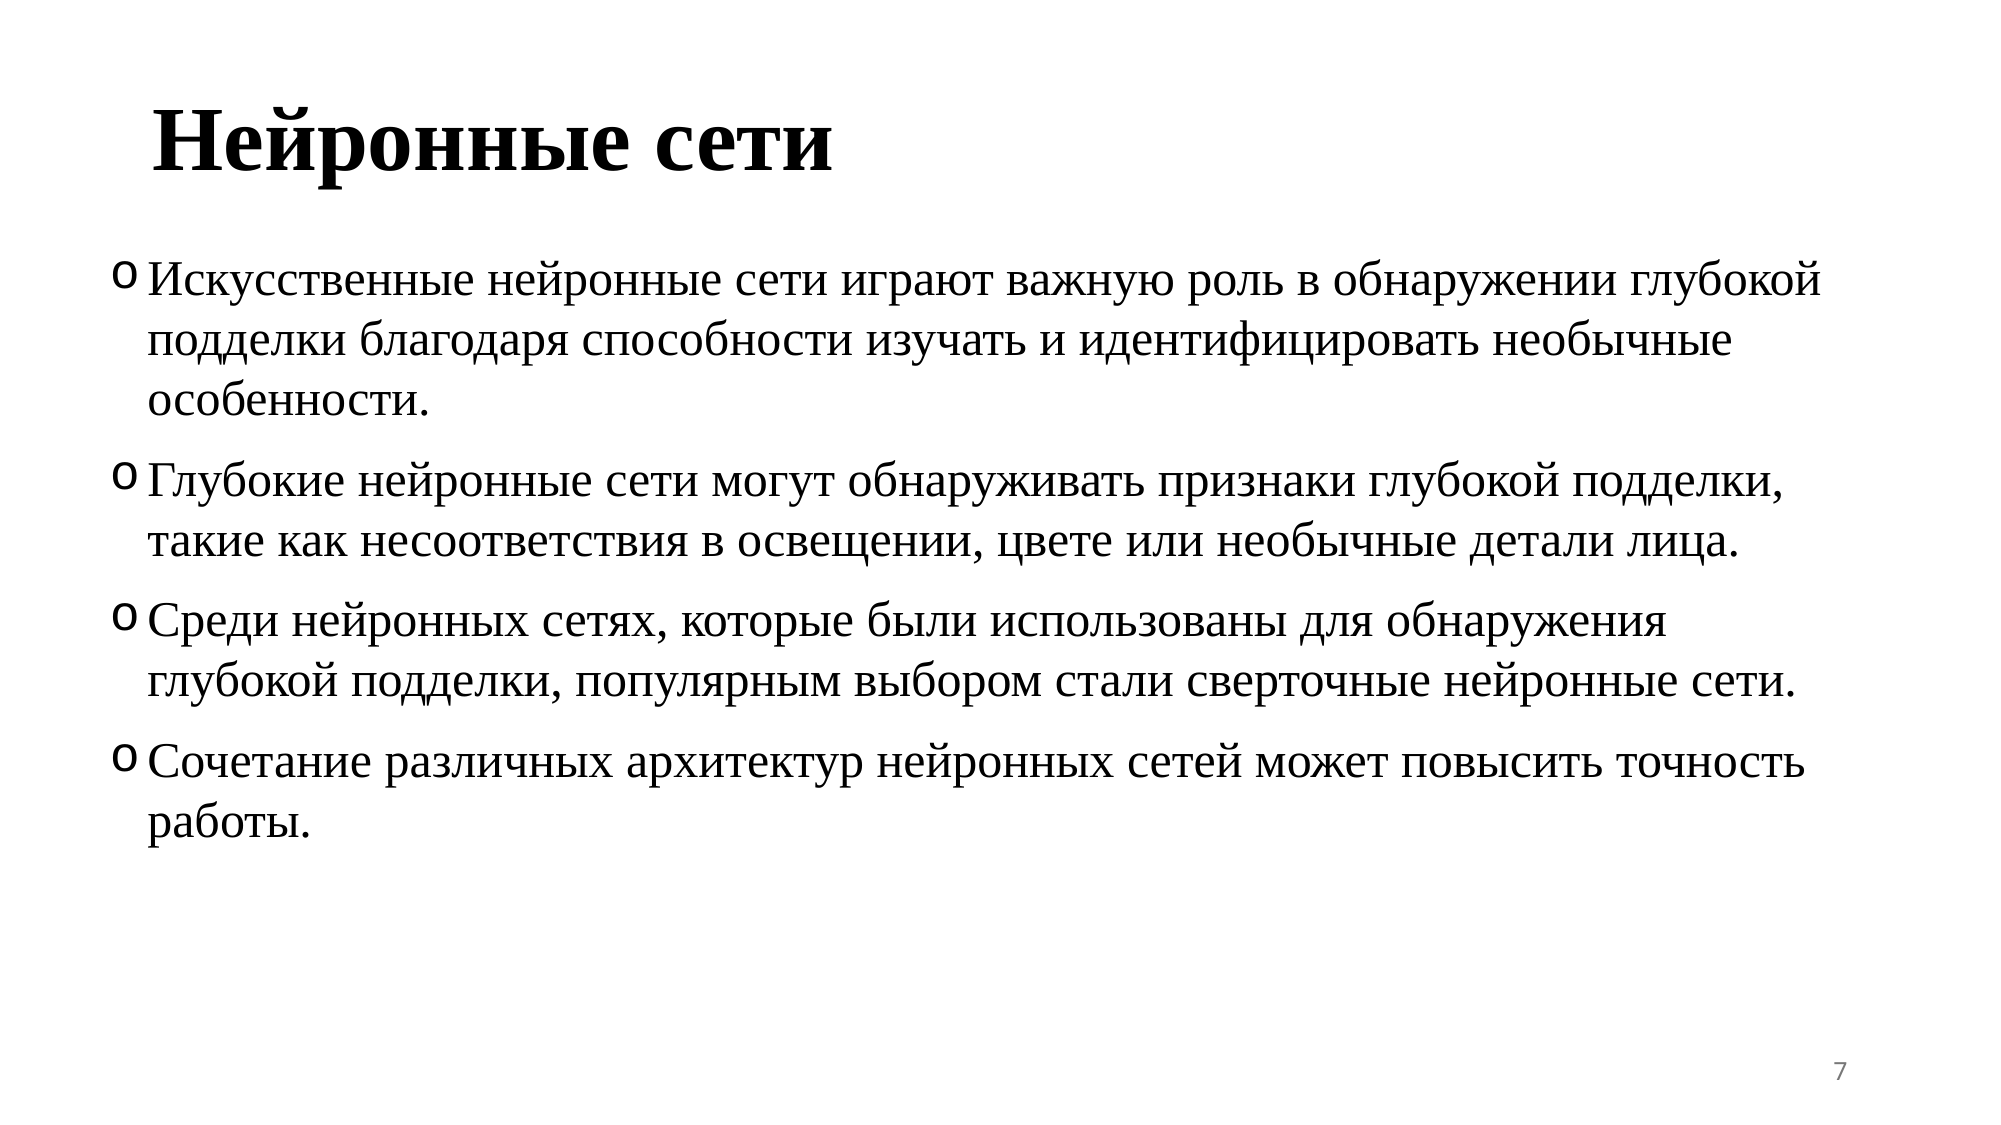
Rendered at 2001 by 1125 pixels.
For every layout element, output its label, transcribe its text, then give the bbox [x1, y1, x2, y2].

list Искусственные нейронные сети играют важную роль в обнаружении глубокой подделки благодаря способности изучать и идентифицировать необычные особенности. Глубокие нейронные сети могут обнаруживать признаки глубокой подделки, такие как несоответствия в освещении, цвете или необычные детали лица. Среди нейронных сетях, которые были использованы для обнаружения глубокой подделки, популярным выбором стали сверточные нейронные сети. Сочетание различных архитектур нейронных сетей может повысить точность работы. [94, 237, 1863, 1014]
slide_number 7 [1412, 1042, 1863, 1103]
title Нейронные сети [137, 59, 1863, 221]
